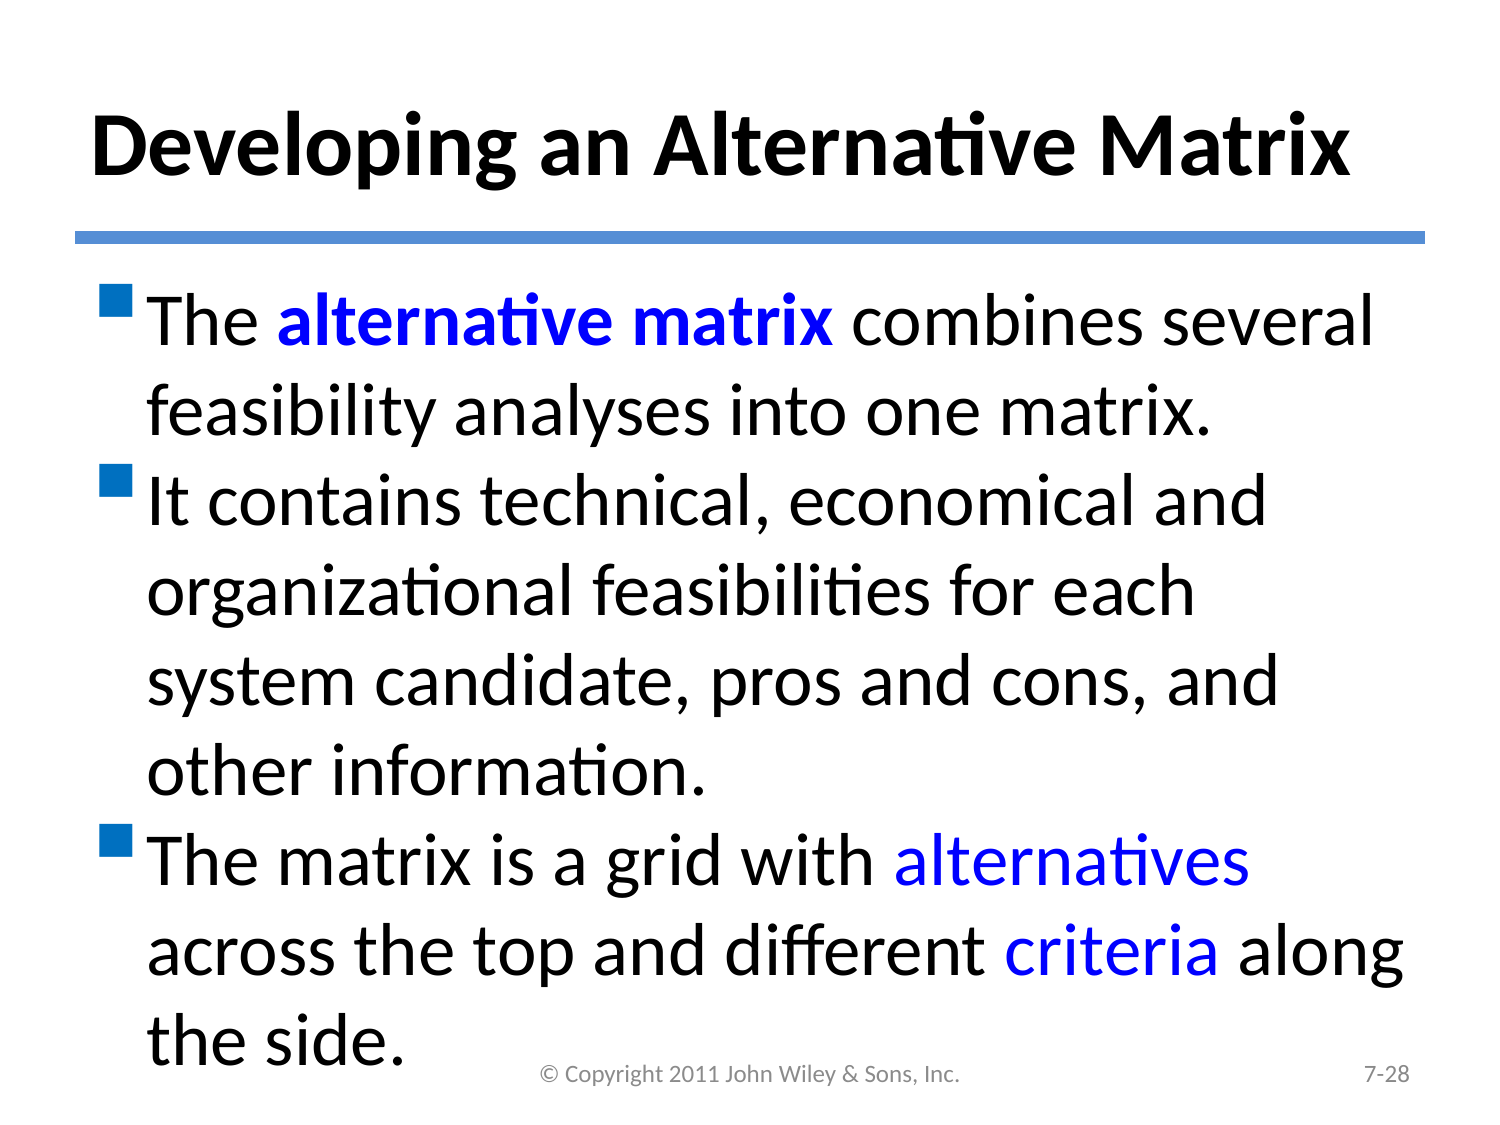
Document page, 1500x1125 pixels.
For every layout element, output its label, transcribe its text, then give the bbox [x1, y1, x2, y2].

list The alternative matrix combines several feasibility analyses into one matrix. It contains technical, economical and organizational feasibilities for each system candidate, pros and cons, and other information. The matrix is a grid with alternatives across the top and different criteria along the side. [74, 262, 1426, 1076]
slide_number 7-27 [1074, 1042, 1425, 1103]
title Developing an Alternative Matrix [74, 44, 1426, 233]
footer © Copyright 2011 John Wiley & Sons, Inc. [512, 1042, 988, 1103]
